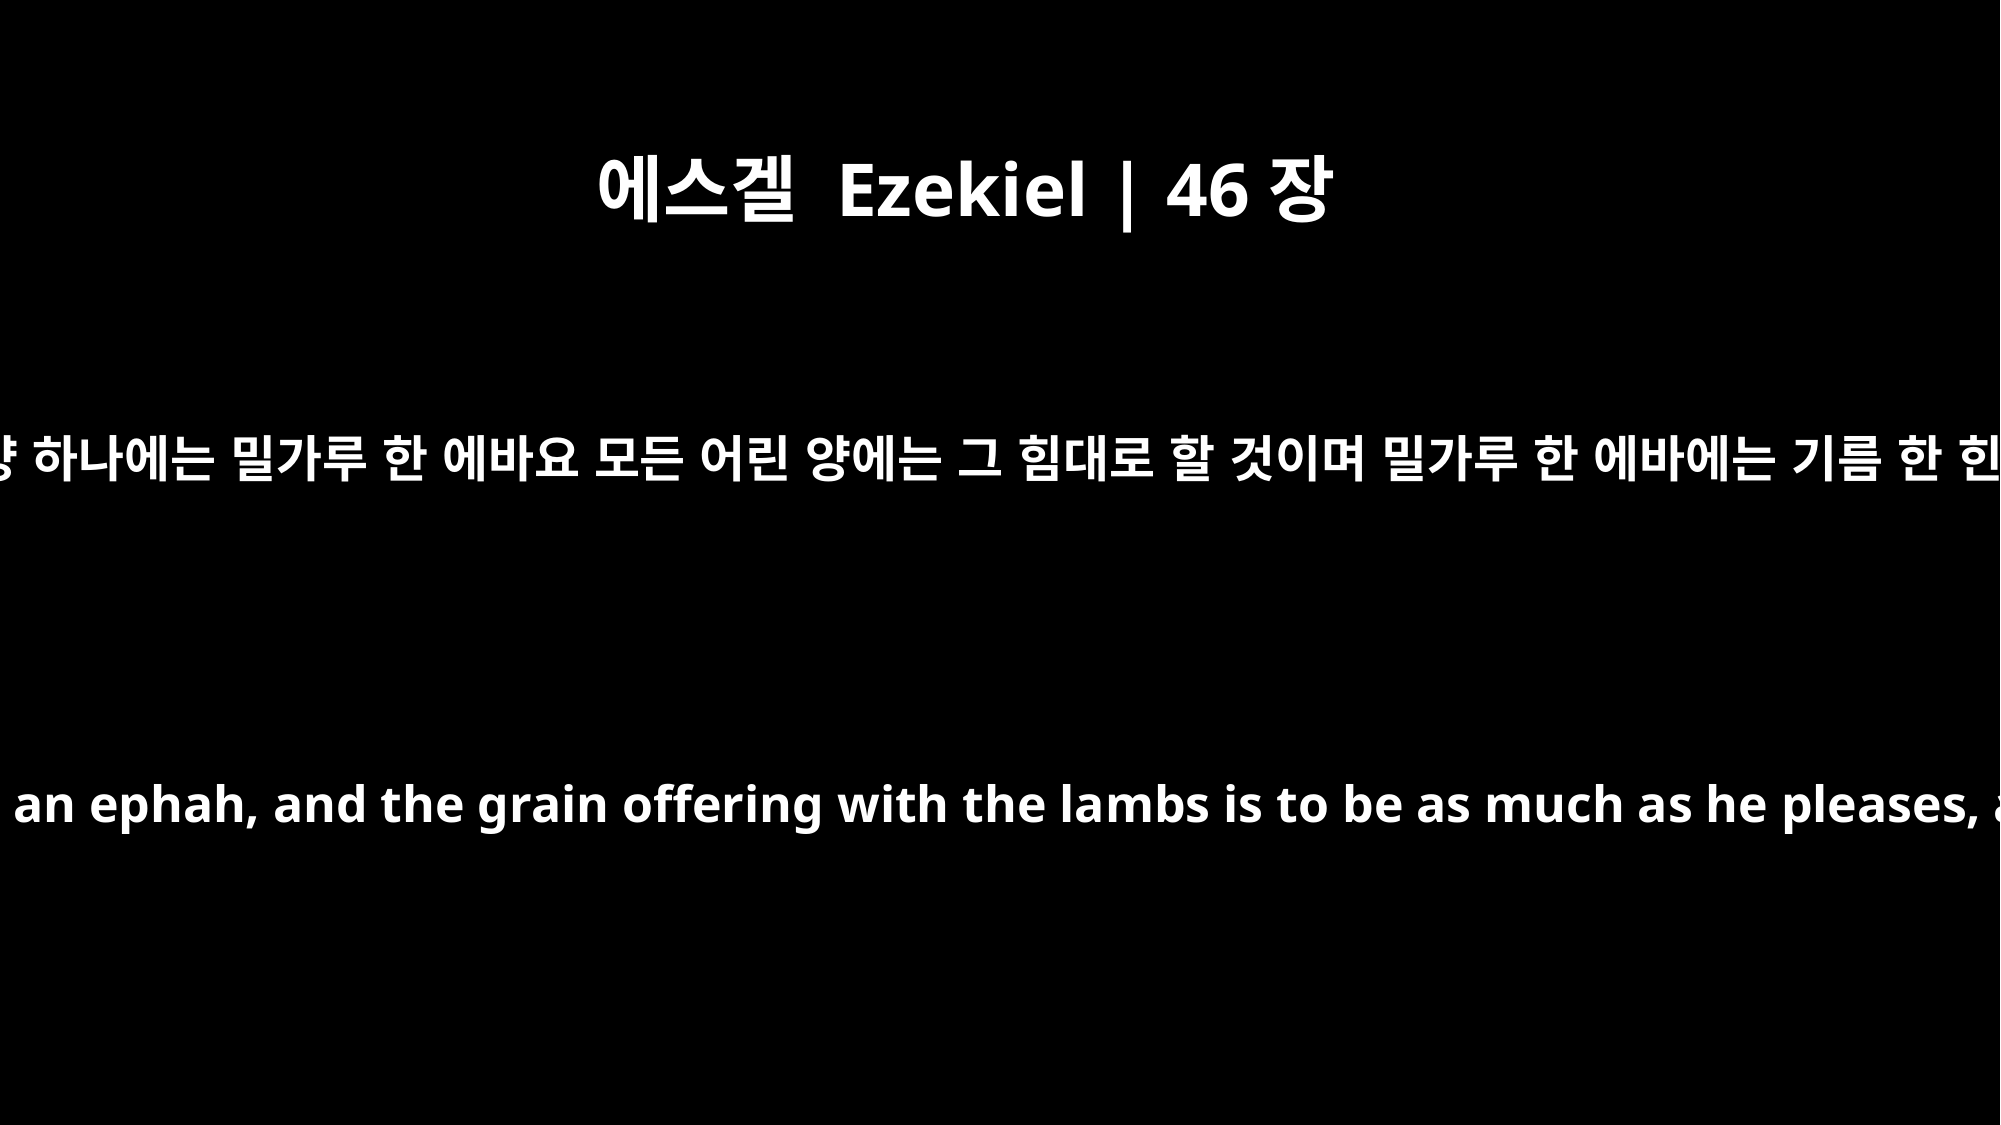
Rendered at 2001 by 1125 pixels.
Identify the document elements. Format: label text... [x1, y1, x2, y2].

text_box 에스겔 Ezekiel | 46장 [581, 136, 1351, 239]
text_box The grain offering given with the ram is to be an ephah, and the grain offering with the lambs is to be as much as he pleases, along with a hin of oil for each ephah. [0, 764, 2000, 840]
text_box 5 그 소제는 숫양 하나에는 밀가루 한 에바요 모든 어린 양에는 그 힘대로 할 것이며 밀가루 한 에바에는 기름 한 힌 씩이니라 [0, 359, 2000, 495]
